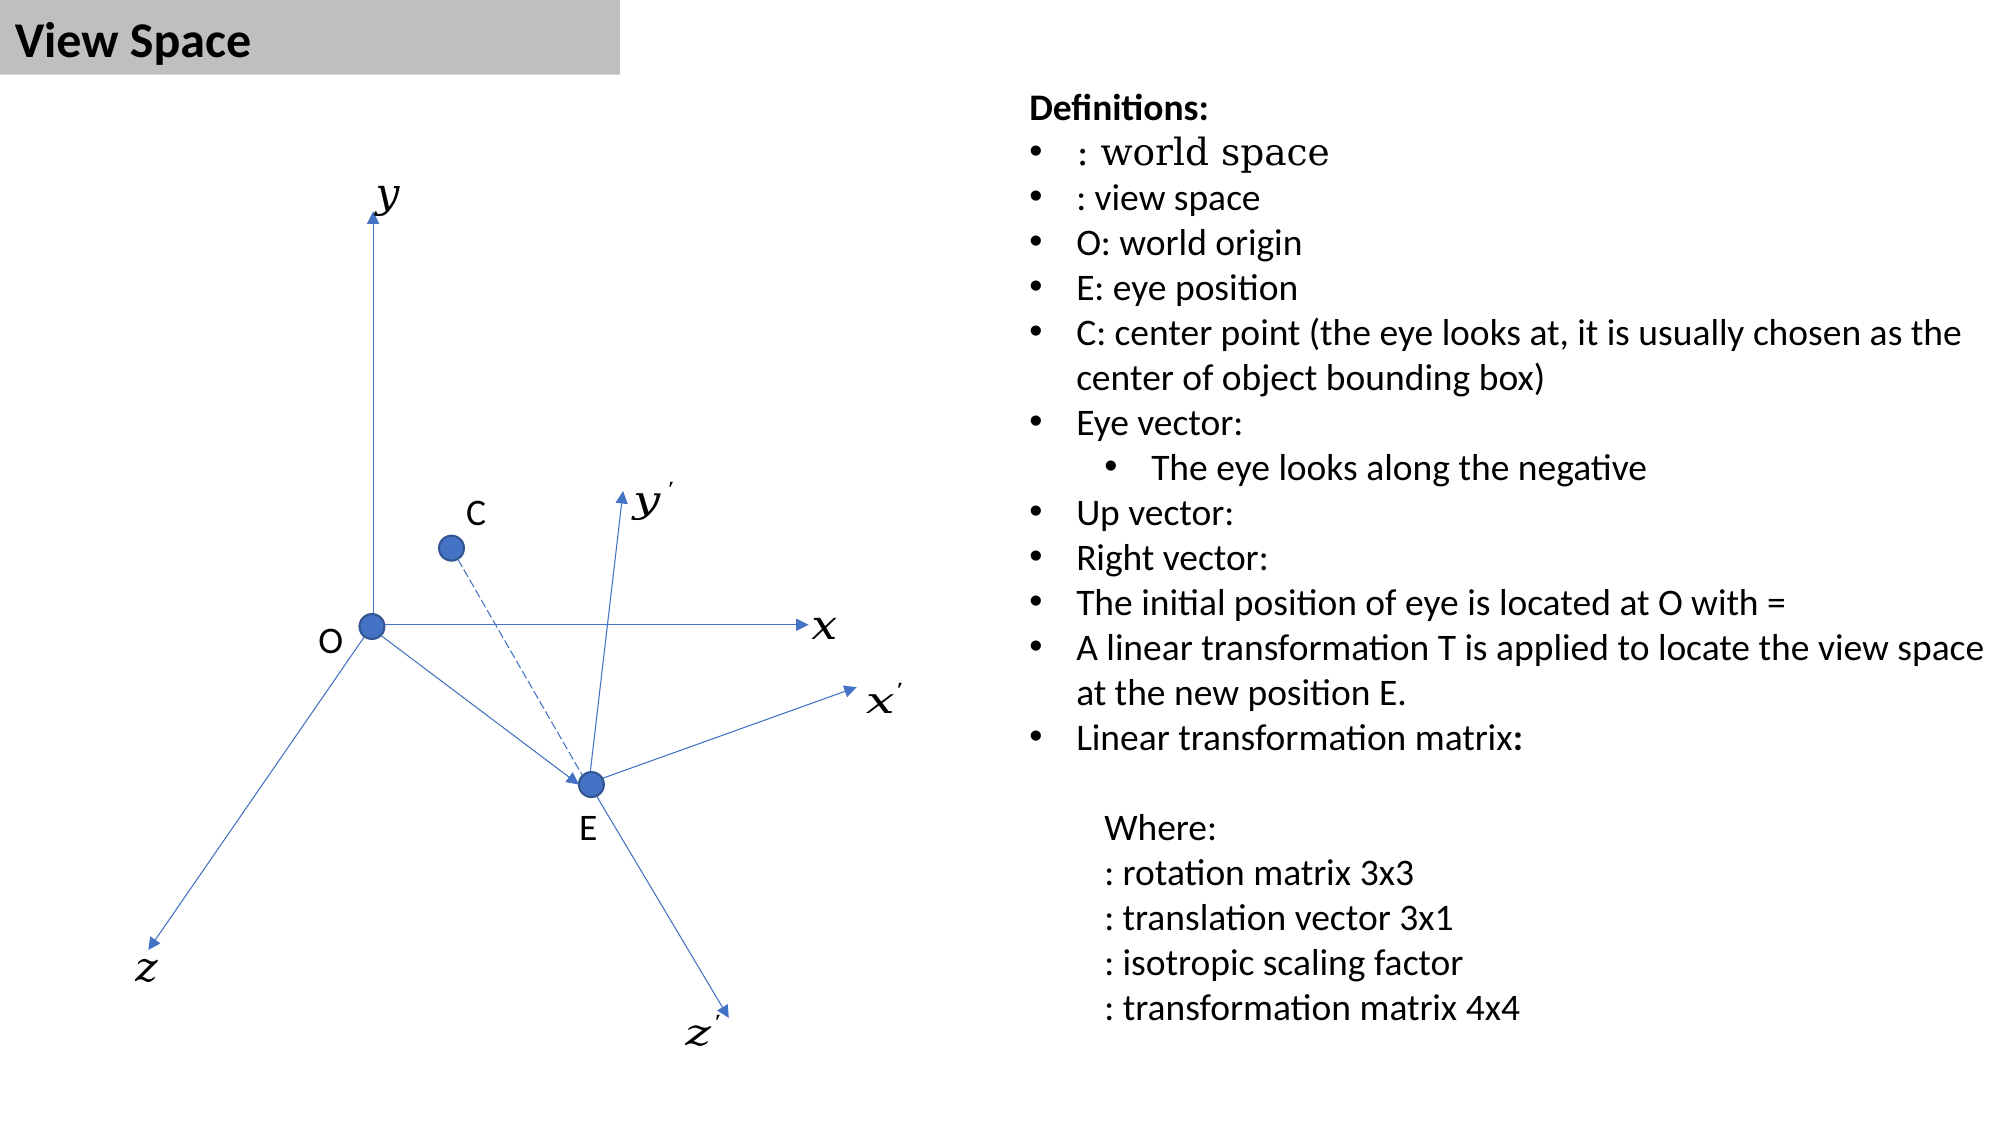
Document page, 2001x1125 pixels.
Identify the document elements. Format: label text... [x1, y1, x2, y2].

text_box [380, 635, 579, 785]
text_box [132, 171, 839, 992]
text_box View Space [0, 0, 620, 75]
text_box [556, 475, 905, 1055]
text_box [457, 559, 583, 776]
